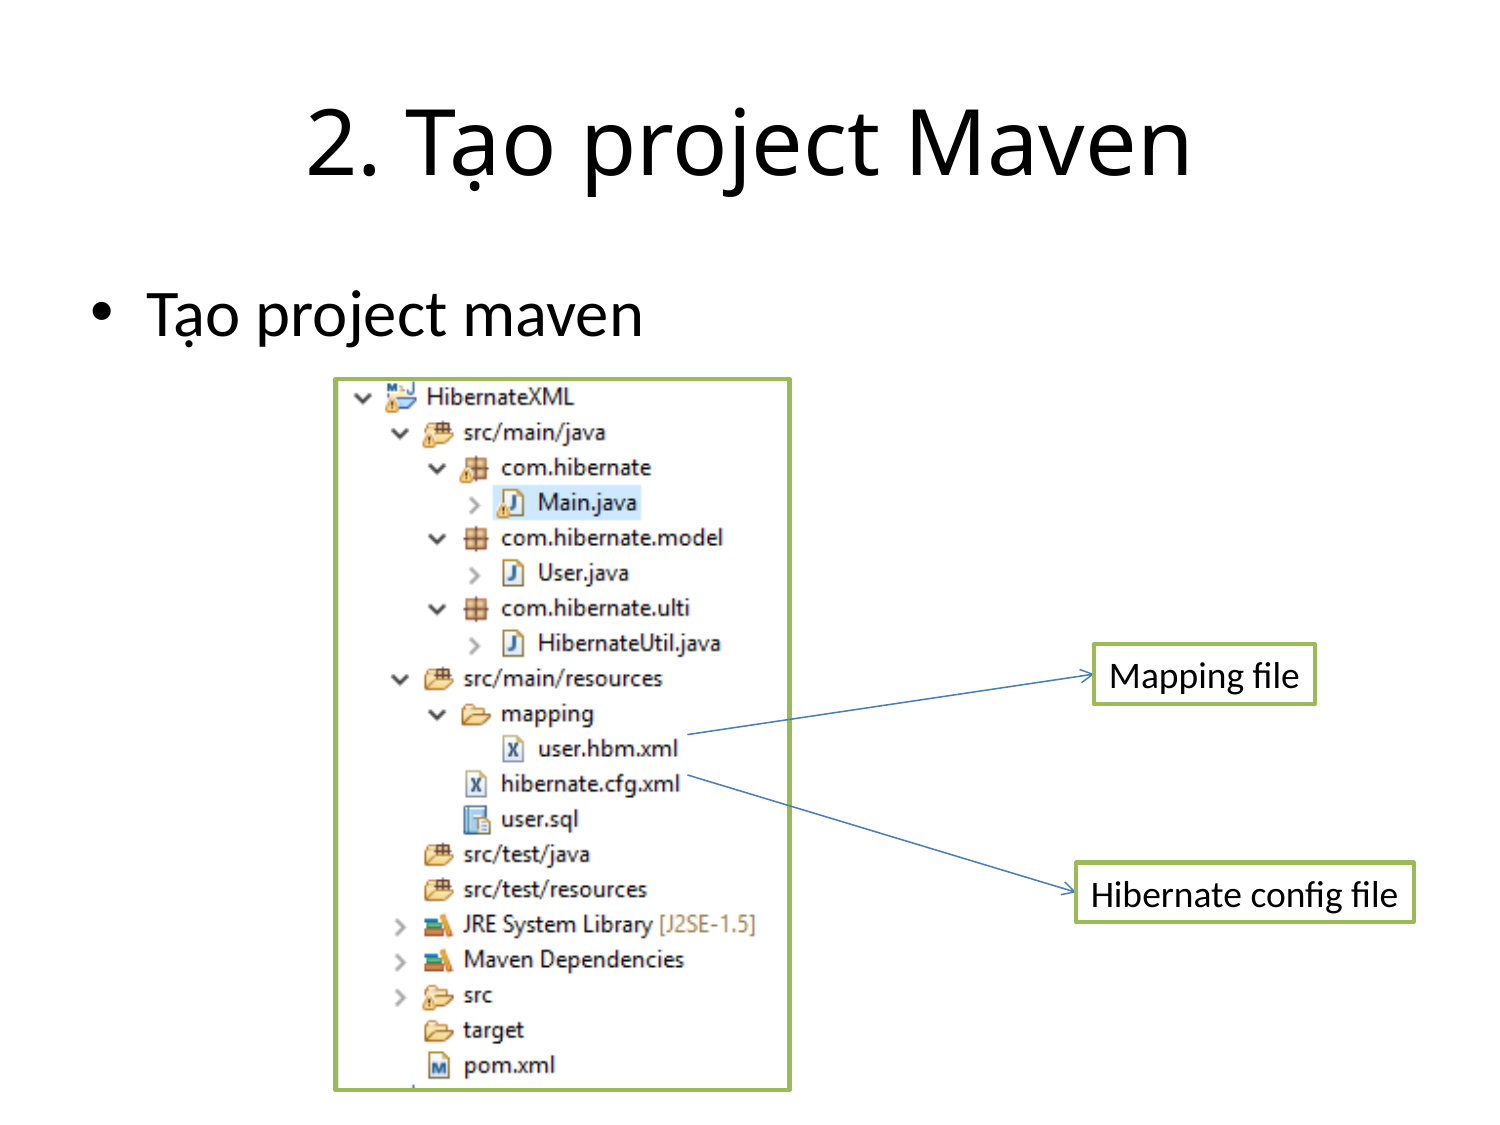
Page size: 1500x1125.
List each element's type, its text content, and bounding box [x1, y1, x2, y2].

text_box Mapping file [1092, 642, 1317, 706]
picture [337, 380, 788, 1089]
title 2. Tạo project Maven [75, 45, 1425, 233]
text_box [687, 674, 1088, 735]
list Tạo project maven [75, 262, 1425, 1005]
text_box Hibernate config file [1074, 860, 1416, 924]
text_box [687, 774, 1063, 894]
